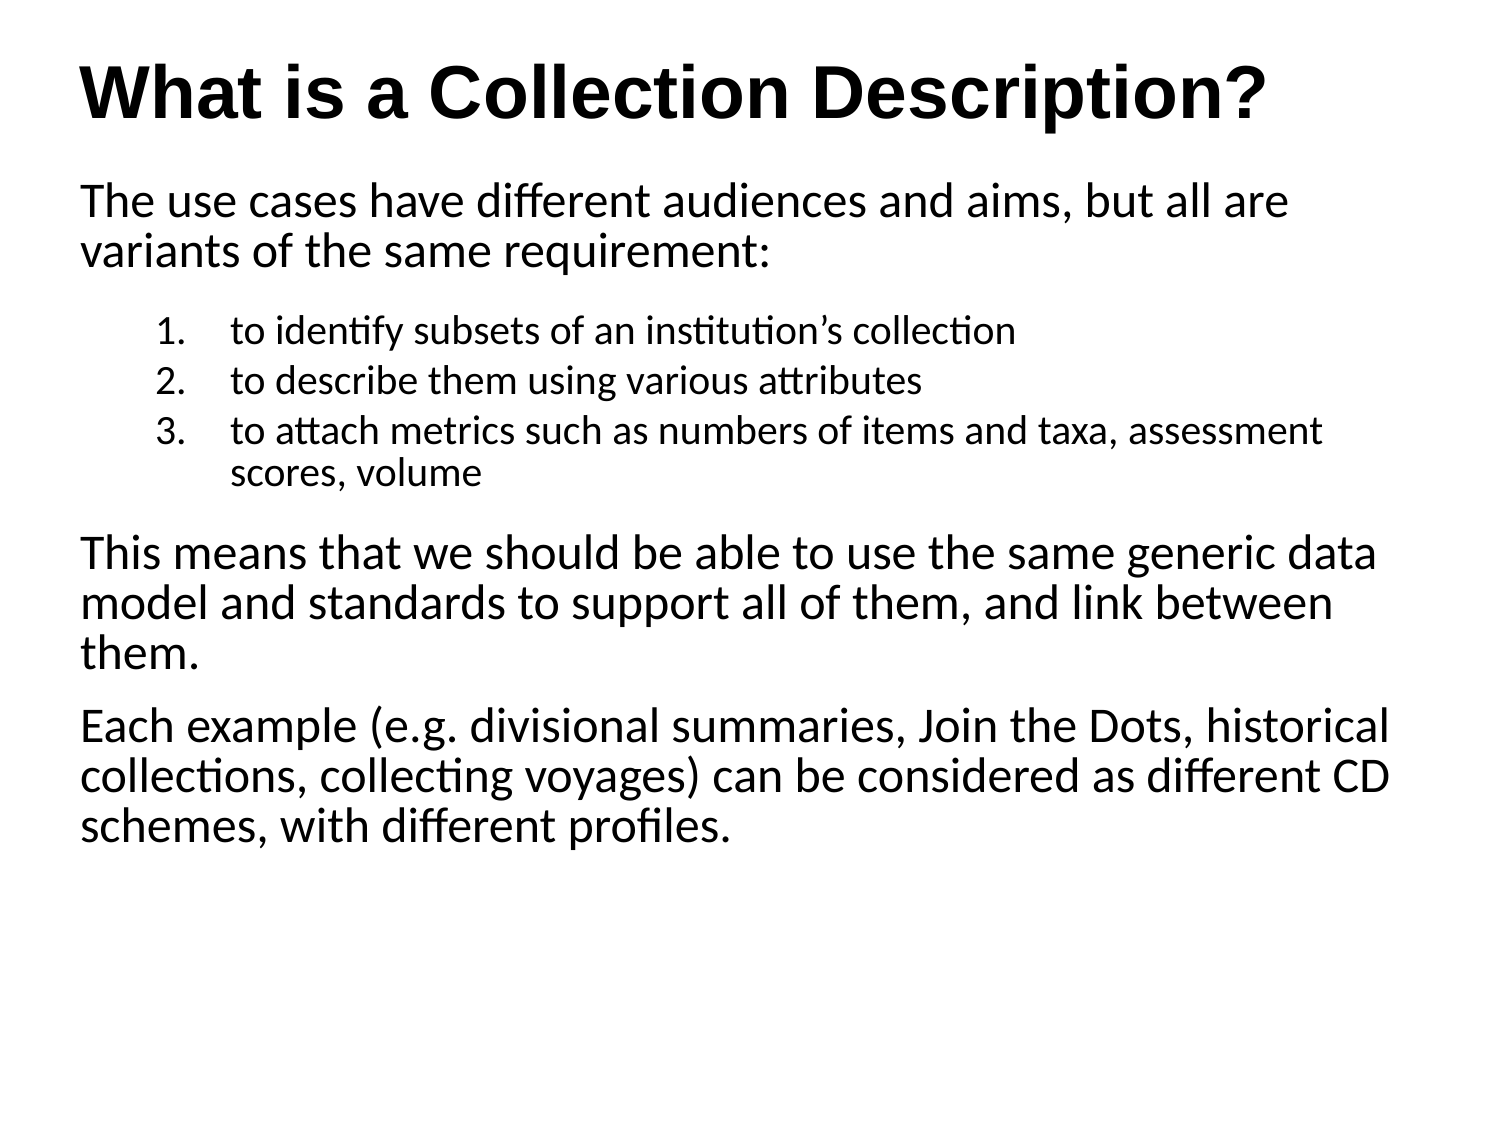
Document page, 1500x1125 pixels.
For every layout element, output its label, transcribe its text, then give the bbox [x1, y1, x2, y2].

text_box What is a Collection Description? [64, 42, 1424, 161]
text_box The use cases have different audiences and aims, but all are variants of the same requirement: to identify subsets of an institution’s collection to describe them using various attributes to attach metrics such as numbers of items and taxa, assessment scores, volume This means that we should be able to use the same generic data model and standards to support all of them, and link between them. Each example (e.g. divisional summaries, Join the Dots, historical collections, collecting voyages) can be considered as different CD schemes, with different profiles. [64, 172, 1424, 1059]
